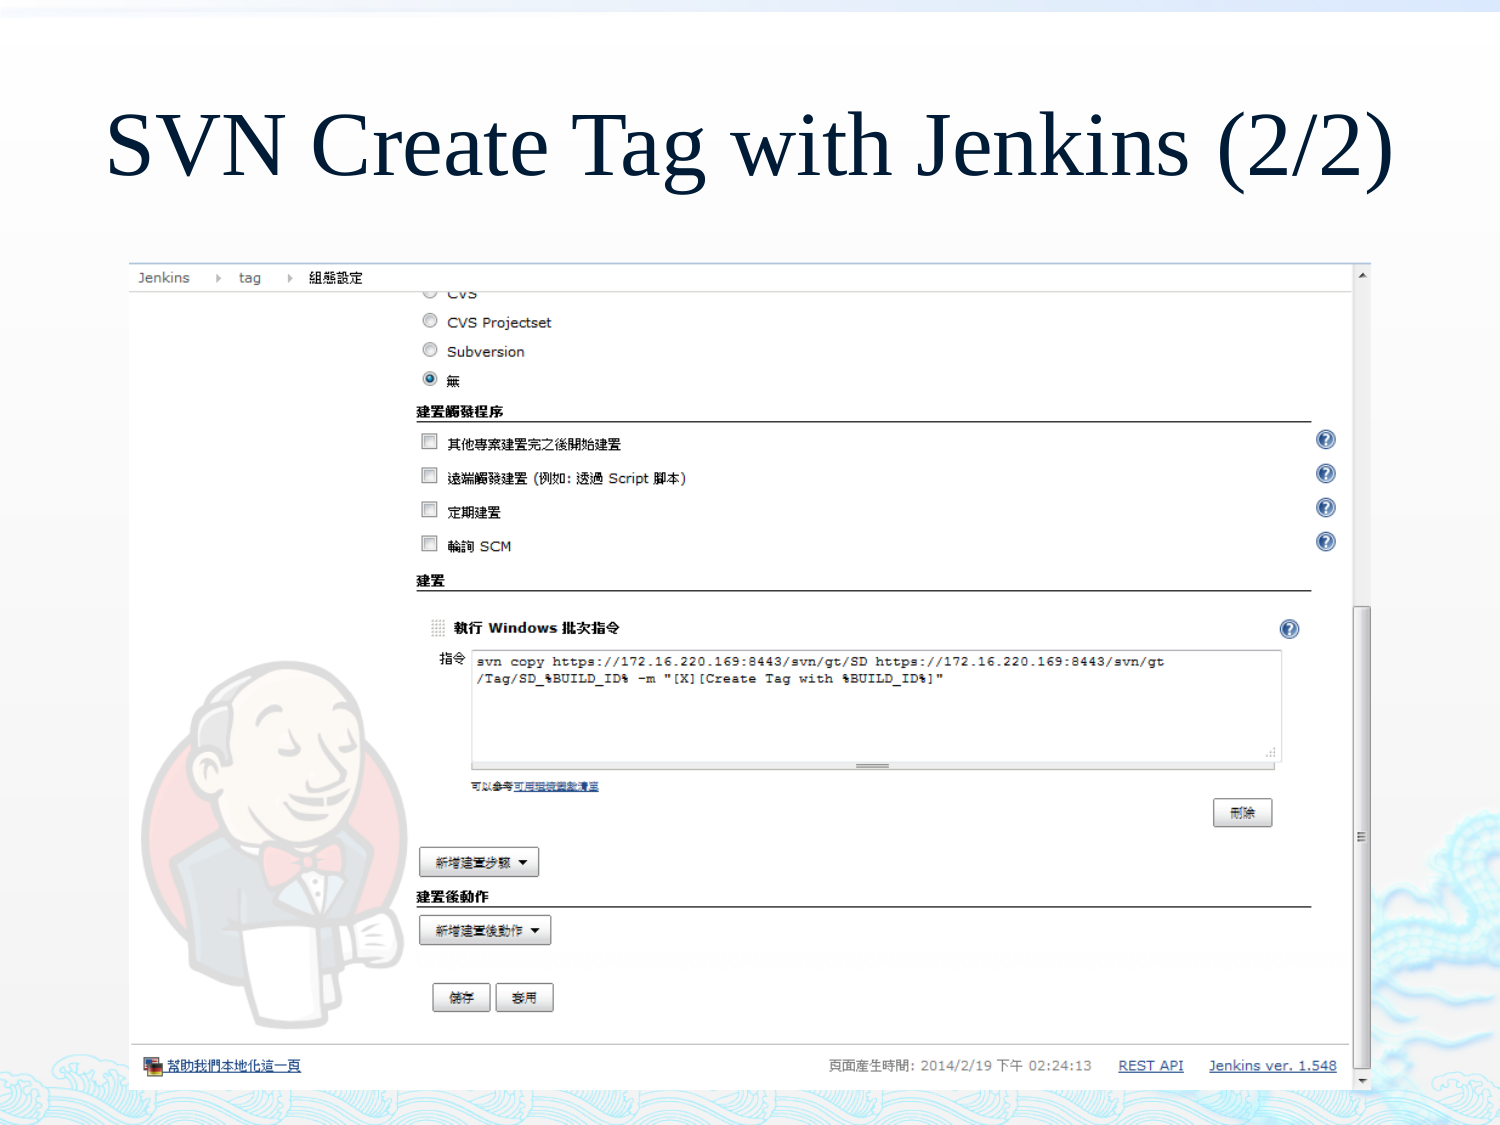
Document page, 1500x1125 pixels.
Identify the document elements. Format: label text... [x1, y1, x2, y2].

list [128, 261, 1372, 1090]
title SVN Create Tag with Jenkins (2/2) [75, 45, 1425, 233]
